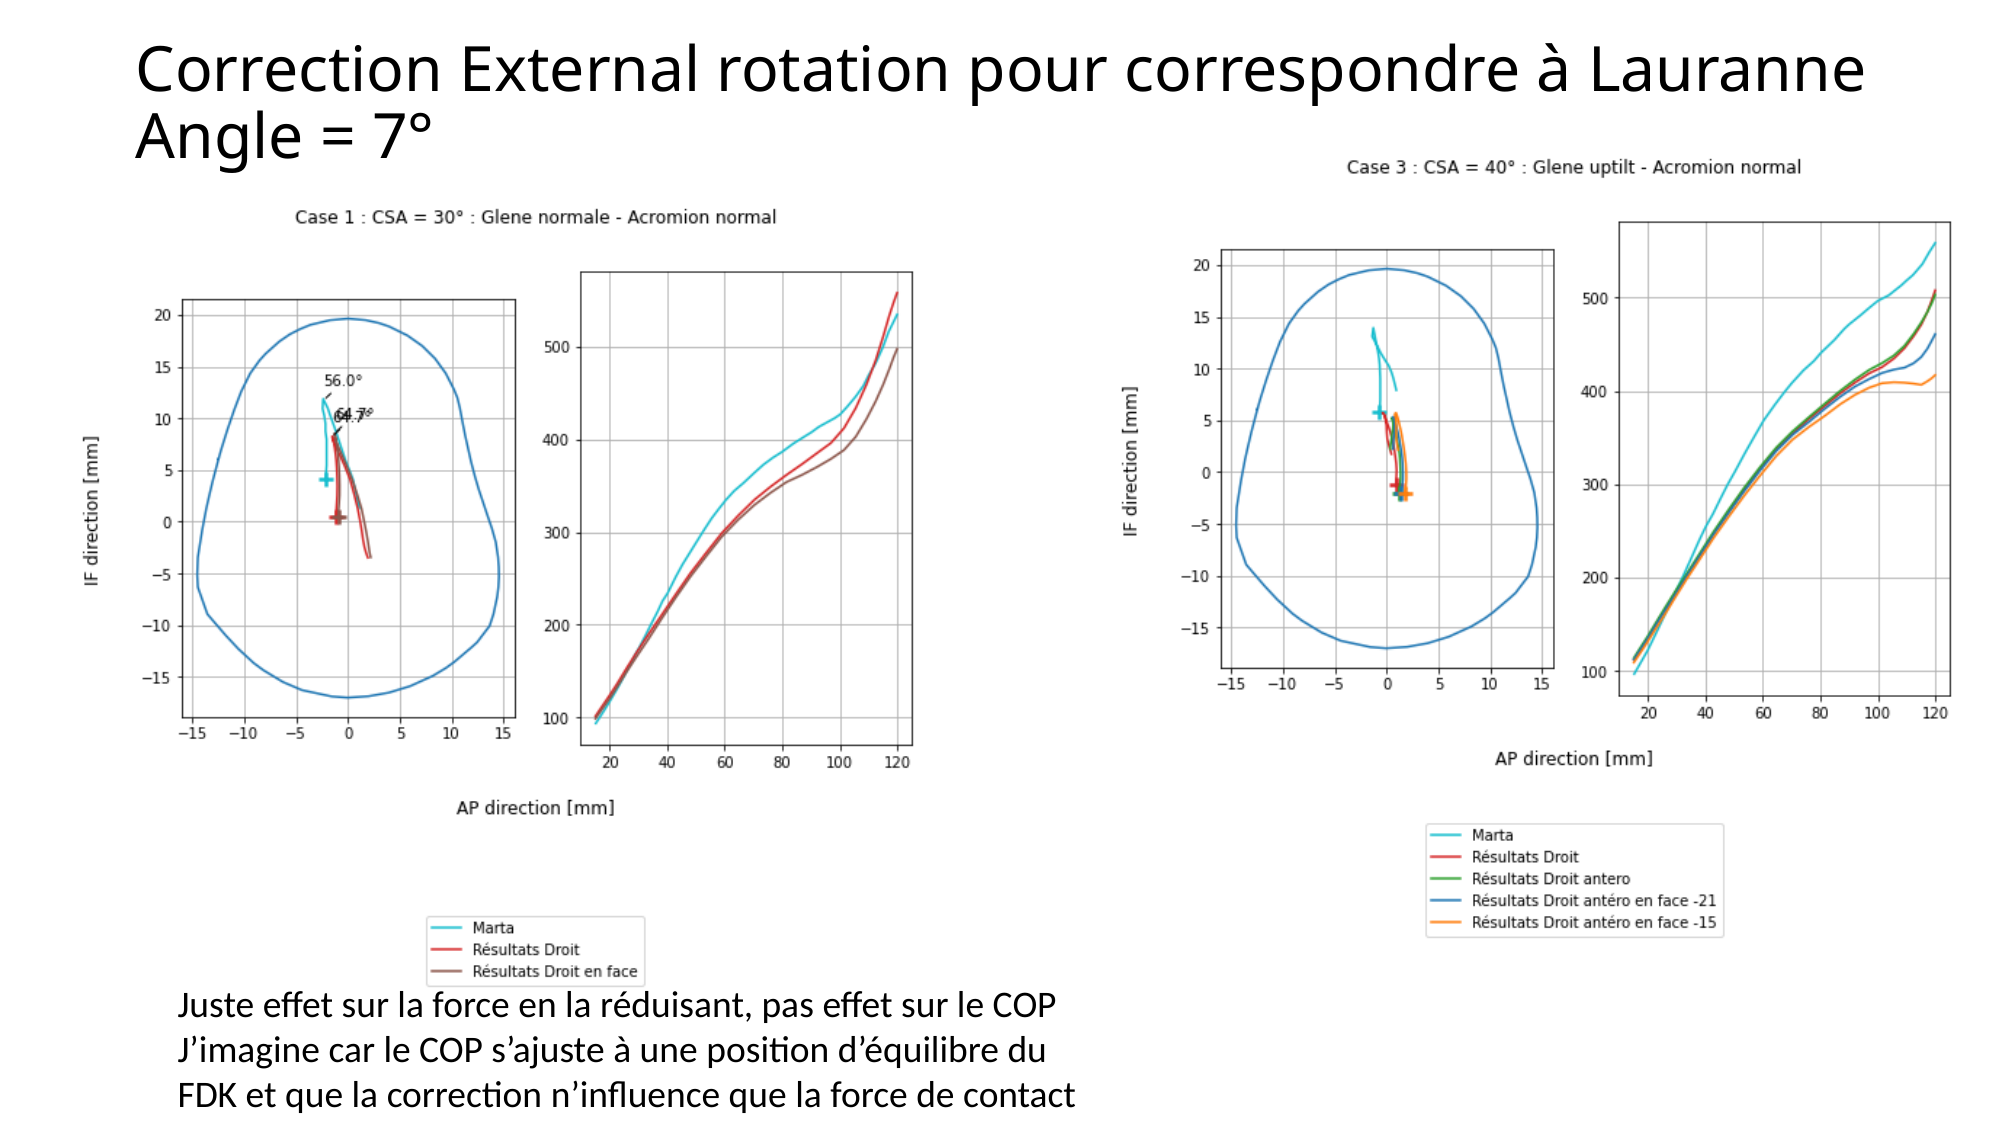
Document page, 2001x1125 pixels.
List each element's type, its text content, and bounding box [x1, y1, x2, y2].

text_box Juste effet sur la force en la réduisant, pas effet sur le COP J’imagine car le COP s’ajuste à une position d’équilibre du FDK et que la correction n’influence que la force de contact [162, 972, 1113, 1123]
title Correction External rotation pour correspondre à Lauranne Angle = 7° [120, 0, 1960, 214]
picture [1112, 149, 1960, 947]
picture [73, 199, 922, 996]
